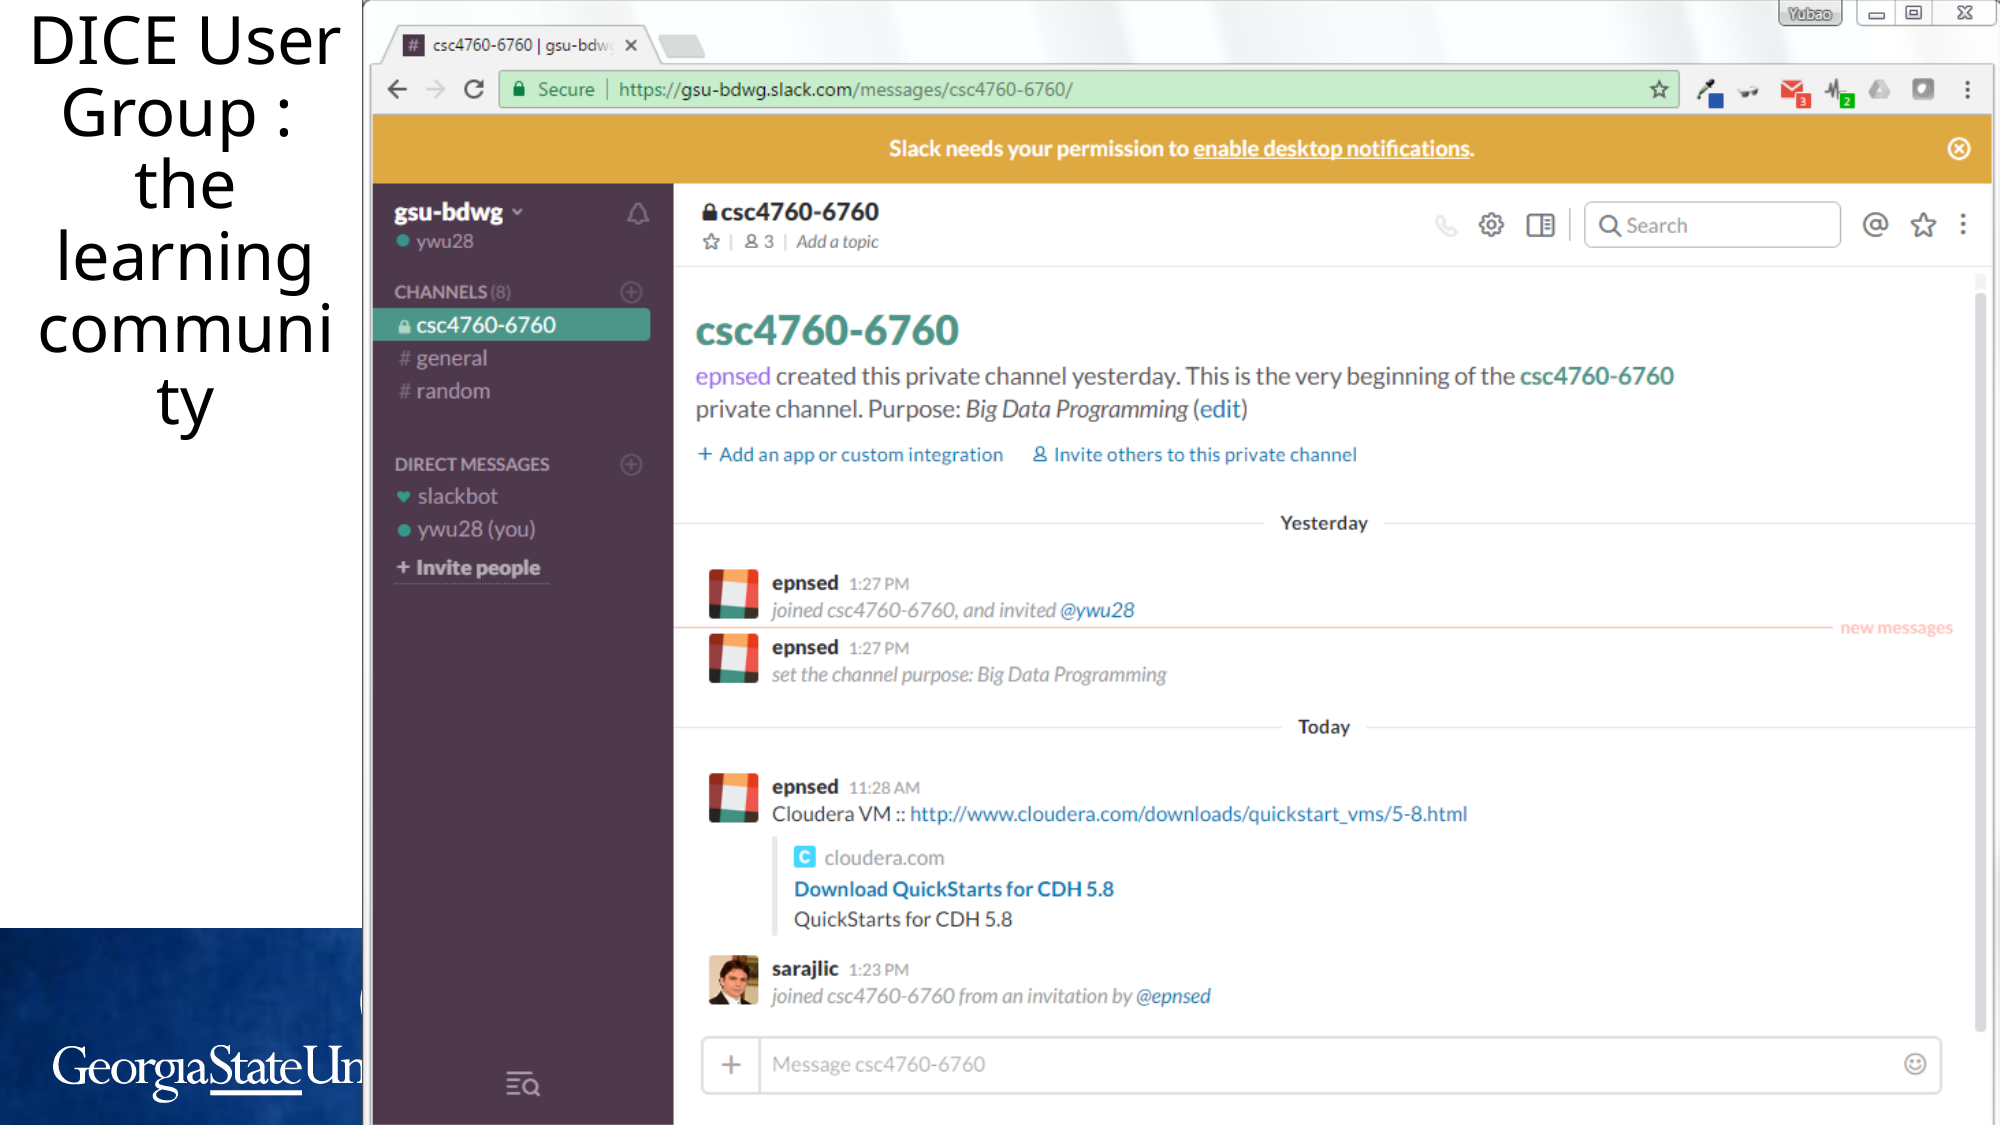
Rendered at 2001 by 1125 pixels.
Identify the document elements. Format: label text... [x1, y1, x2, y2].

title DICE User Group : the learning community [13, 36, 358, 409]
picture [0, 0, 2000, 1125]
